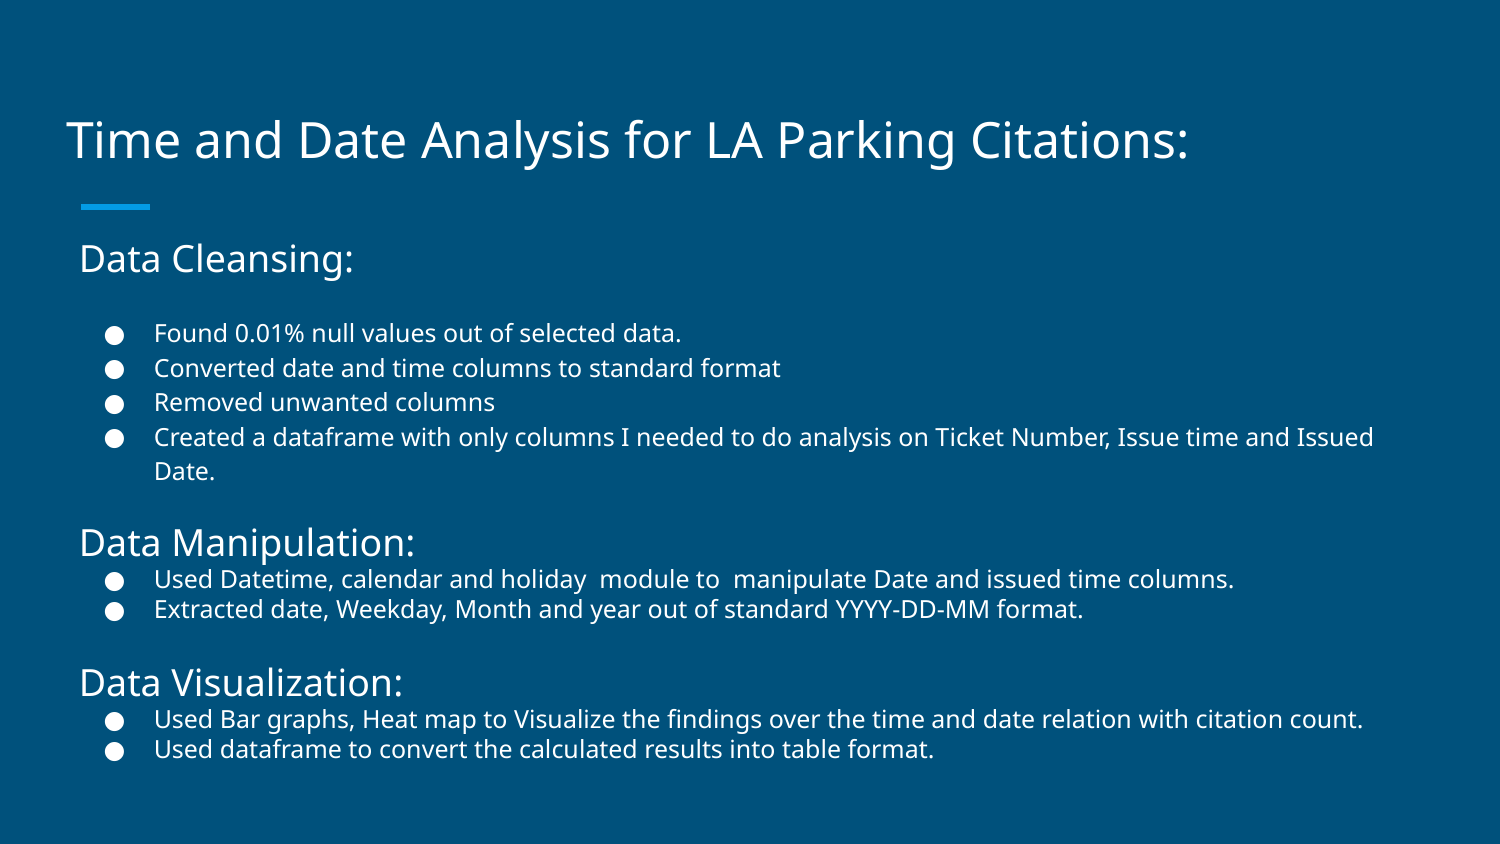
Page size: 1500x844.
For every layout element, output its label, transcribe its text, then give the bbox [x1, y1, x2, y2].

picture [921, 742, 927, 756]
picture [798, 719, 808, 723]
picture [601, 744, 607, 757]
title Time and Date Analysis for LA Parking Citations: [51, 80, 1449, 184]
picture [896, 745, 902, 757]
picture [501, 747, 511, 755]
picture [1053, 719, 1063, 723]
picture [829, 747, 839, 754]
picture [186, 747, 196, 757]
picture [610, 746, 620, 753]
picture [274, 741, 280, 757]
picture [455, 745, 466, 757]
picture [476, 743, 482, 756]
picture [311, 745, 318, 757]
picture [1023, 719, 1033, 724]
picture [913, 719, 923, 724]
picture [656, 747, 666, 754]
picture [624, 745, 631, 753]
picture [203, 740, 210, 756]
picture [186, 719, 196, 727]
picture [850, 740, 855, 757]
picture [604, 719, 614, 725]
list Data Cleansing: Found 0.01% null values out of selected data. Converted date and time columns to standard format Removed unwanted columns Created a dataframe with only columns I needed to do analysis on Ticket Number, Issue time and Issued Date. Data Manipulation: Used Datetime, calendar and holiday module to manipulate Date and issued time columns. Extracted date, Weekday, Month and year out of standard YYYY-DD-MM format. Data Visualization: Used Bar graphs, Heat map to Visualize the findings over the time and date relation with citation count. Used dataframe to convert the calculated results into table format. [63, 213, 1437, 719]
picture [251, 743, 257, 756]
picture [383, 719, 393, 725]
picture [649, 719, 659, 725]
picture [437, 747, 447, 755]
picture [784, 743, 790, 756]
picture [350, 744, 356, 757]
picture [854, 719, 864, 725]
picture [888, 745, 894, 757]
picture [225, 740, 232, 756]
picture [753, 744, 759, 757]
picture [704, 743, 710, 756]
picture [330, 747, 340, 757]
